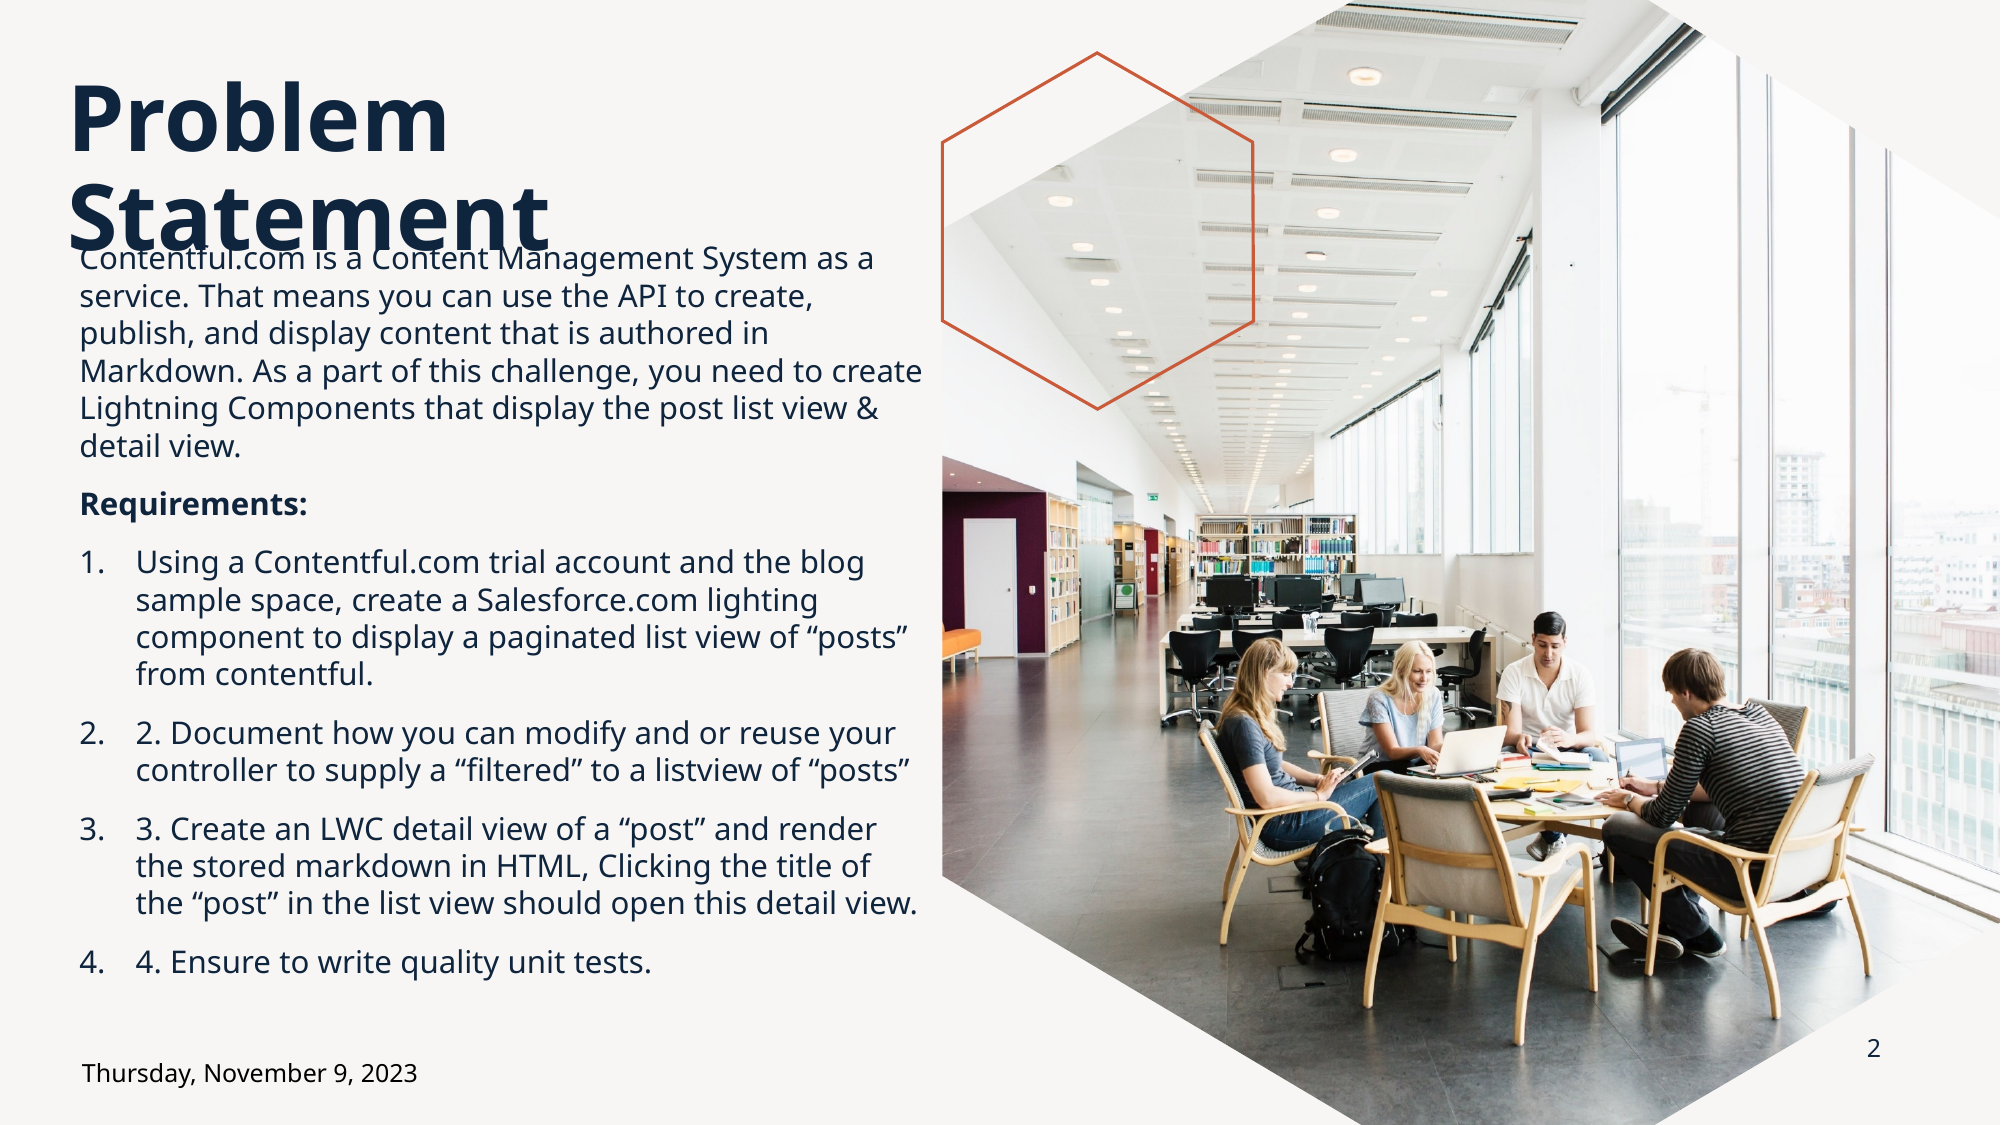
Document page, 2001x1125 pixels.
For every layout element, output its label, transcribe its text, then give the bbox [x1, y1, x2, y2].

picture [942, 0, 2000, 1125]
text_box Thursday, November 9, 2023 [67, 1050, 634, 1117]
title Problem Statement [52, 62, 892, 281]
list Contentful.com is a Content Management System as a service. That means you can use the API to create, publish, and display content that is authored in Markdown. As a part of this challenge, you need to create Lightning Components that display the post list view & detail view. Requirements: Using a Contentful.com trial account and the blog sample space, create a Salesforce.com lighting component to display a paginated list view of “posts” from contentful. 2. Document how you can modify and or reuse your controller to supply a “filtered” to a listview of “posts” 3. Create an LWC detail view of a “post” and render the stored markdown in HTML, Clicking the title of the “post” in the list view should open this detail view. 4. Ensure to write quality unit tests. [64, 231, 942, 997]
